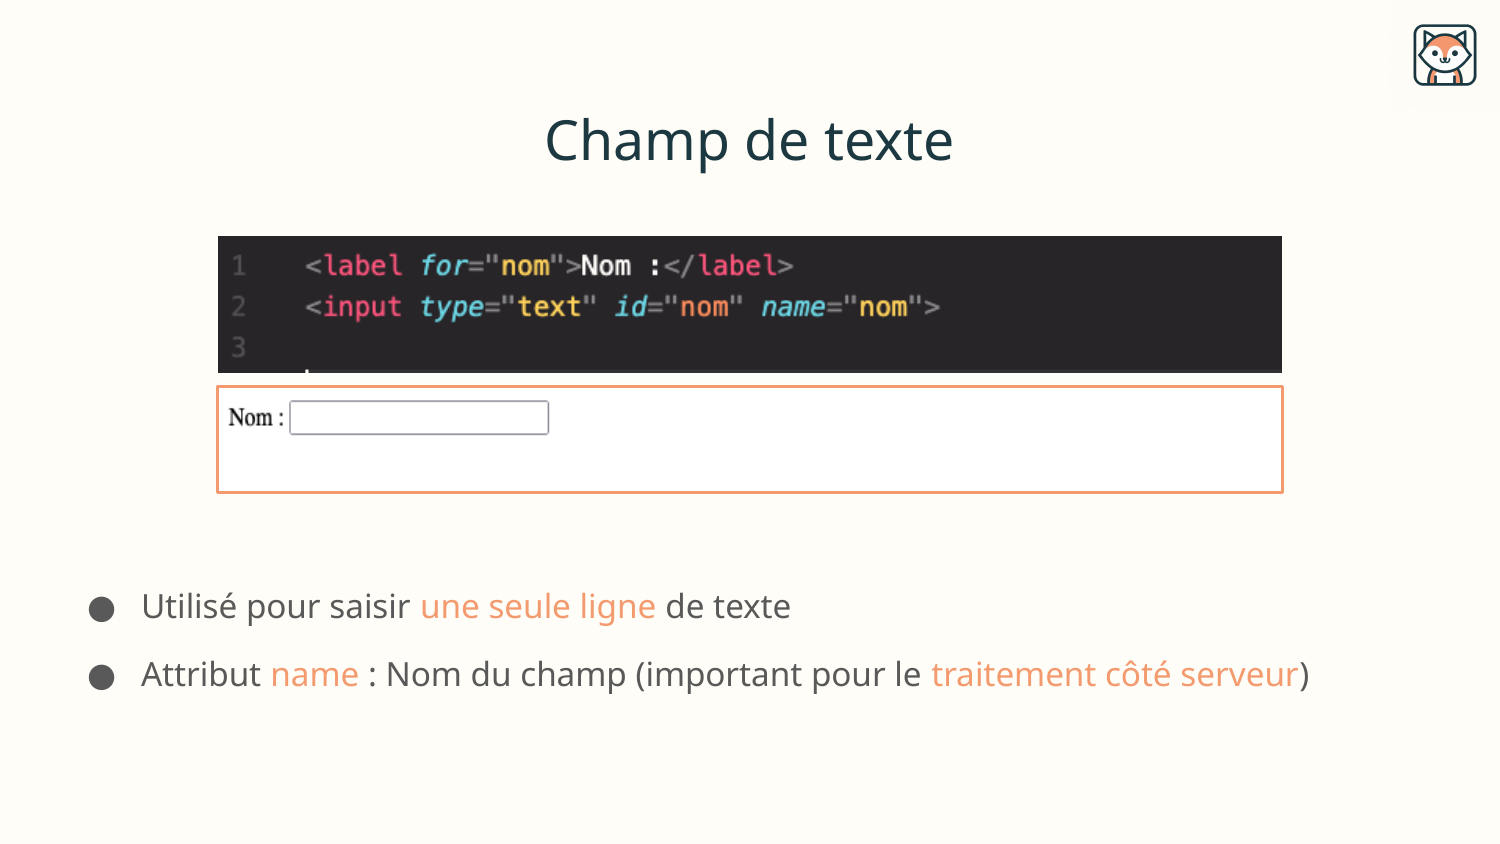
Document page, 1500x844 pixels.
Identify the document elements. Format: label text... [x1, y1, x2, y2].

picture [1389, 0, 1500, 111]
picture [218, 236, 1282, 373]
picture [218, 387, 1282, 492]
title Champ de texte [51, 86, 1449, 192]
subtitle Utilisé pour saisir une seule ligne de texte Attribut name : Nom du champ (important pour le traitement côté serveur) [51, 545, 1492, 836]
